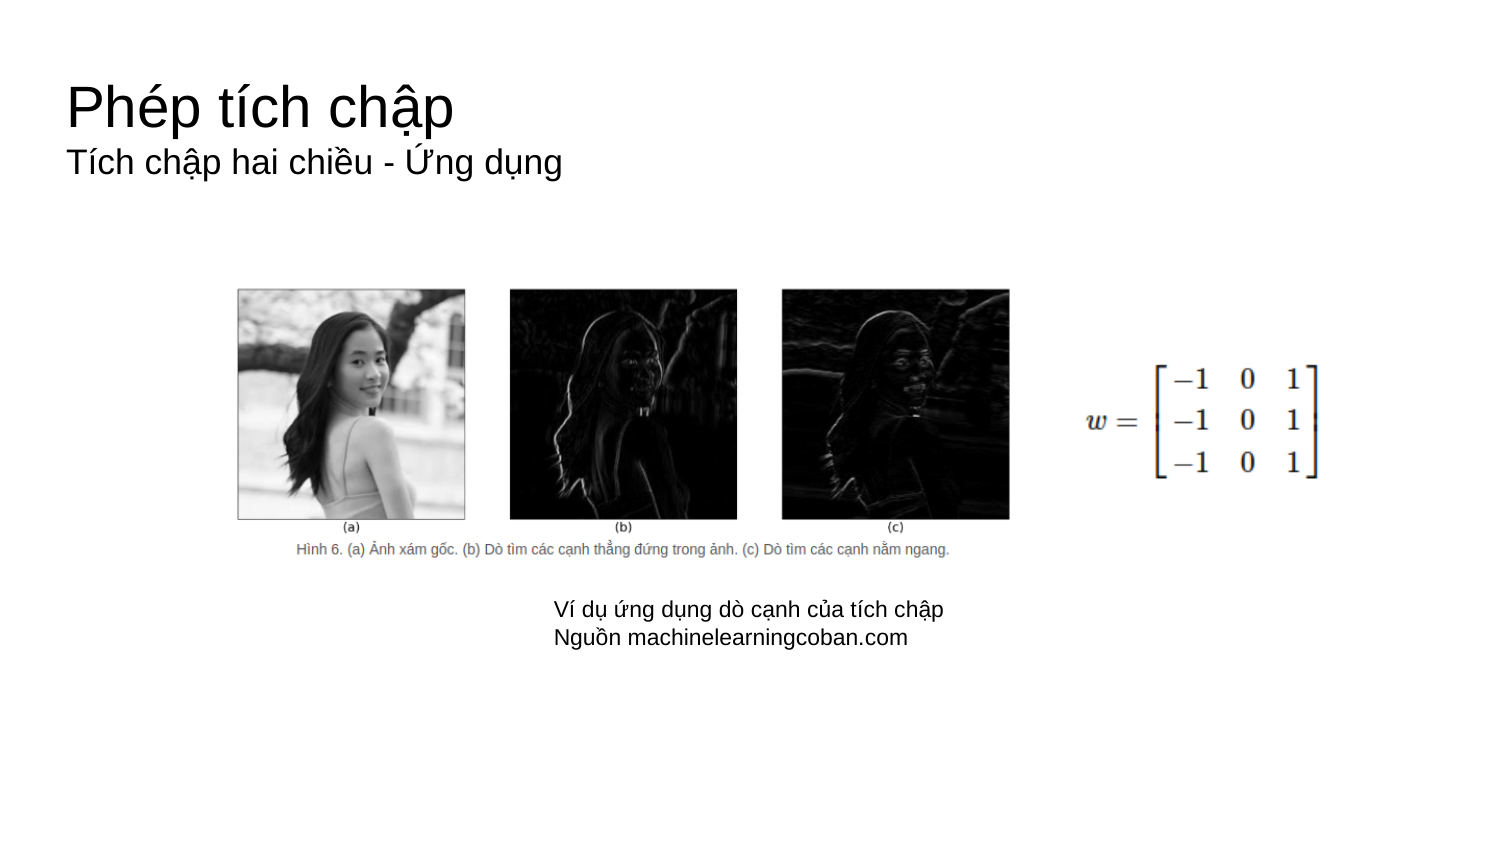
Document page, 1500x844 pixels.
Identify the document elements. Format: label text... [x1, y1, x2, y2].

text_box Ví dụ ứng dụng dò cạnh của tích chập Nguồn machinelearningcoban.com [538, 579, 962, 674]
picture [211, 275, 1035, 568]
title Phép tích chập Tích chập hai chiều - Ứng dụng [51, 54, 1449, 149]
picture [1083, 359, 1322, 485]
